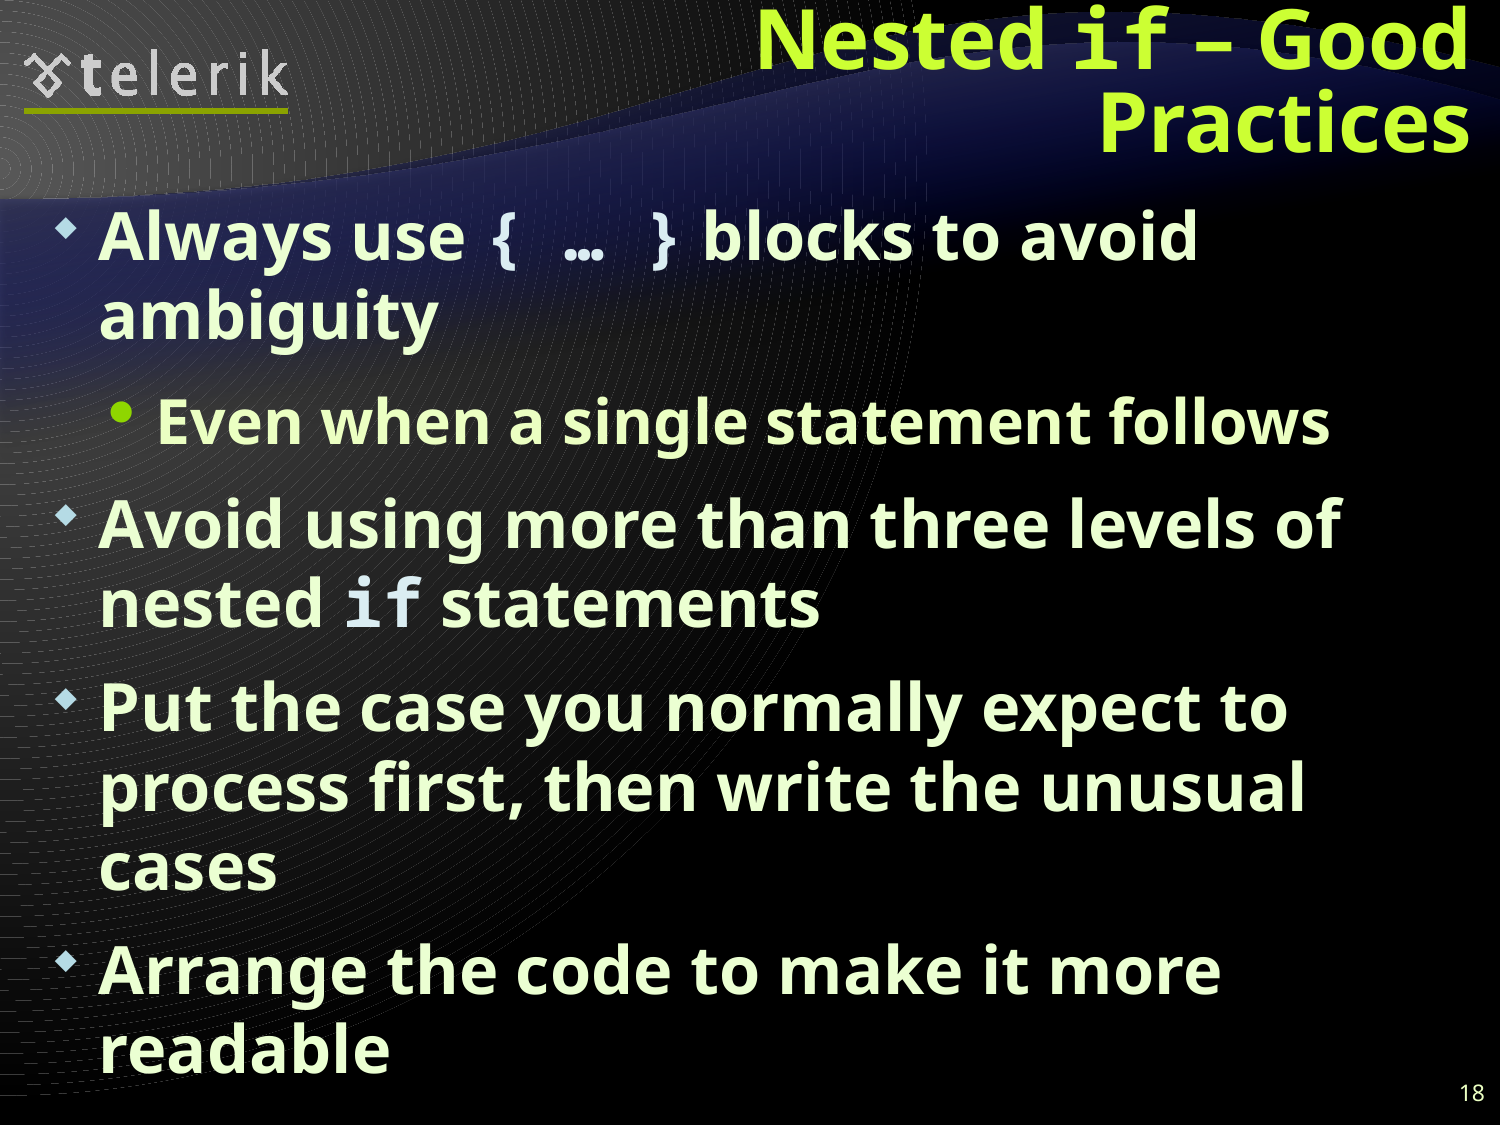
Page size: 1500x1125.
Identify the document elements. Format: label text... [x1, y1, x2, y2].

title Nested if – Good Practices [383, 11, 1488, 161]
slide_number 18 [1425, 1074, 1500, 1113]
list Always use { … } blocks to avoid ambiguity Even when a single statement follows Avoid using more than three levels of nested if statements Put the case you normally expect to process first, then write the unusual cases Arrange the code to make it more readable [37, 187, 1463, 1100]
picture [24, 49, 288, 114]
